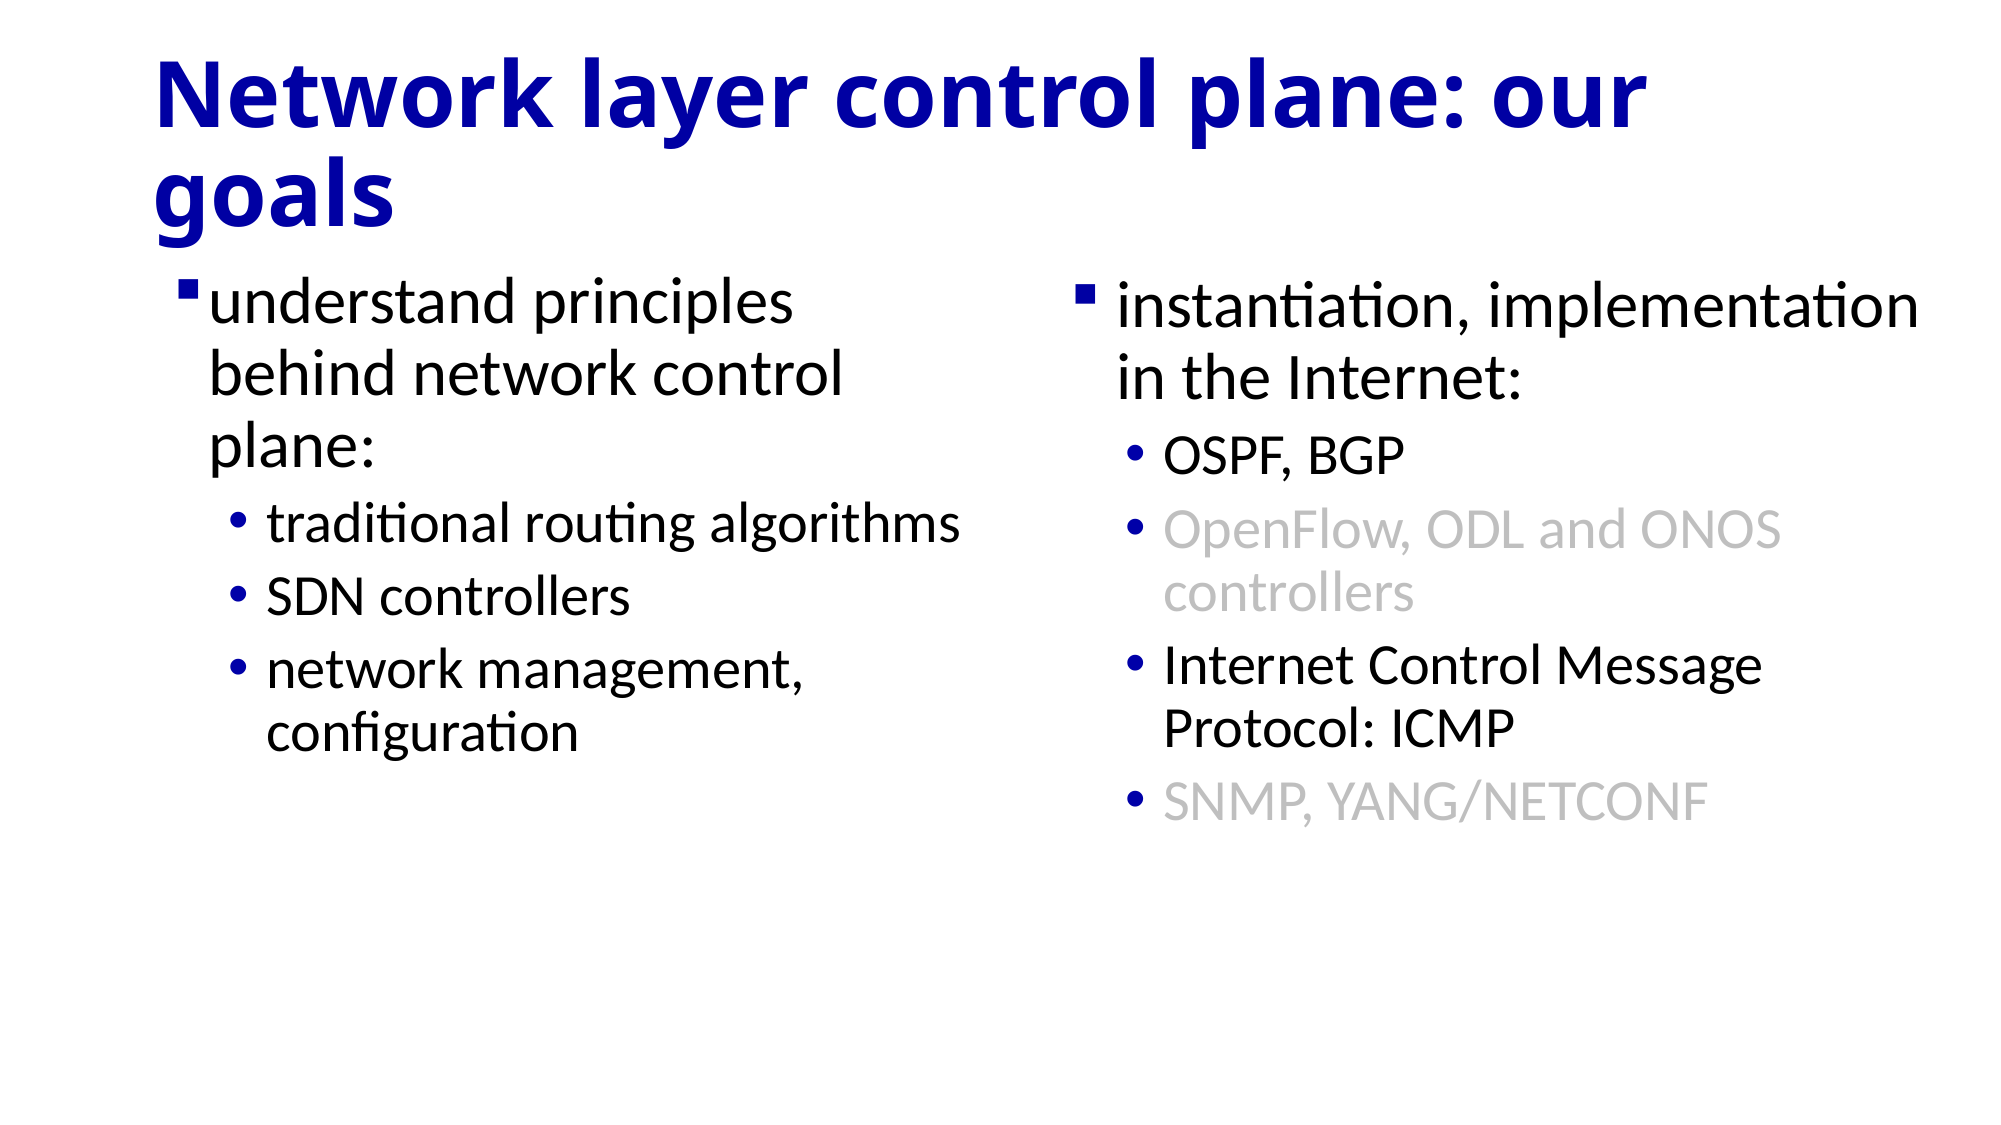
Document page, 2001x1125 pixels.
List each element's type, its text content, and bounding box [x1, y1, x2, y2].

list instantiation, implementation in the Internet: OSPF, BGP OpenFlow, ODL and ONOS controllers Internet Control Message Protocol: ICMP SNMP, YANG/NETCONF [1034, 262, 1951, 977]
list understand principles behind network control plane: traditional routing algorithms SDN controllers network management, configuration [137, 257, 988, 1029]
title Network layer control plane: our goals [137, 74, 1863, 221]
